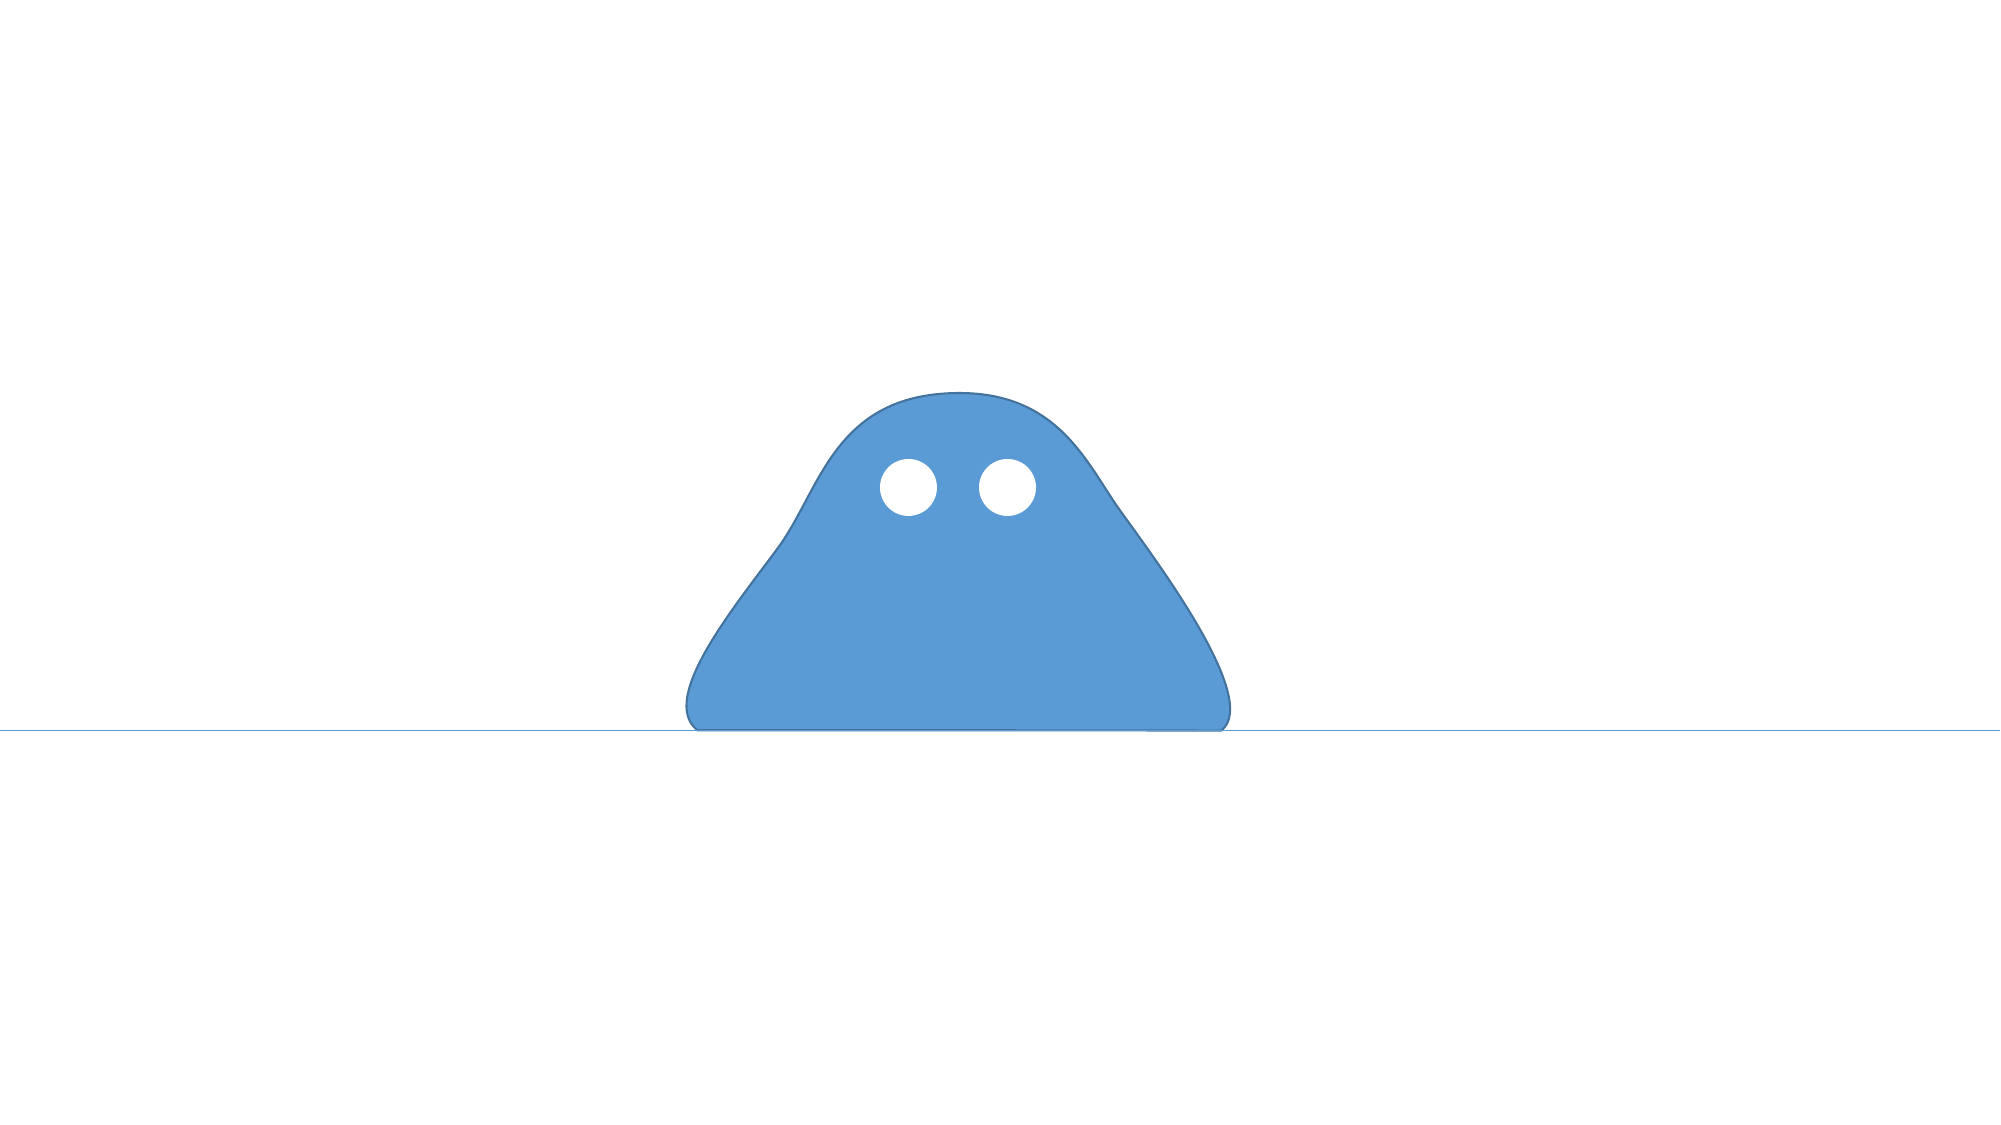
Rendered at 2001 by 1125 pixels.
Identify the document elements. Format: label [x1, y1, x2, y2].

text_box [878, 457, 939, 518]
text_box [685, 391, 1232, 730]
text_box [977, 457, 1038, 518]
